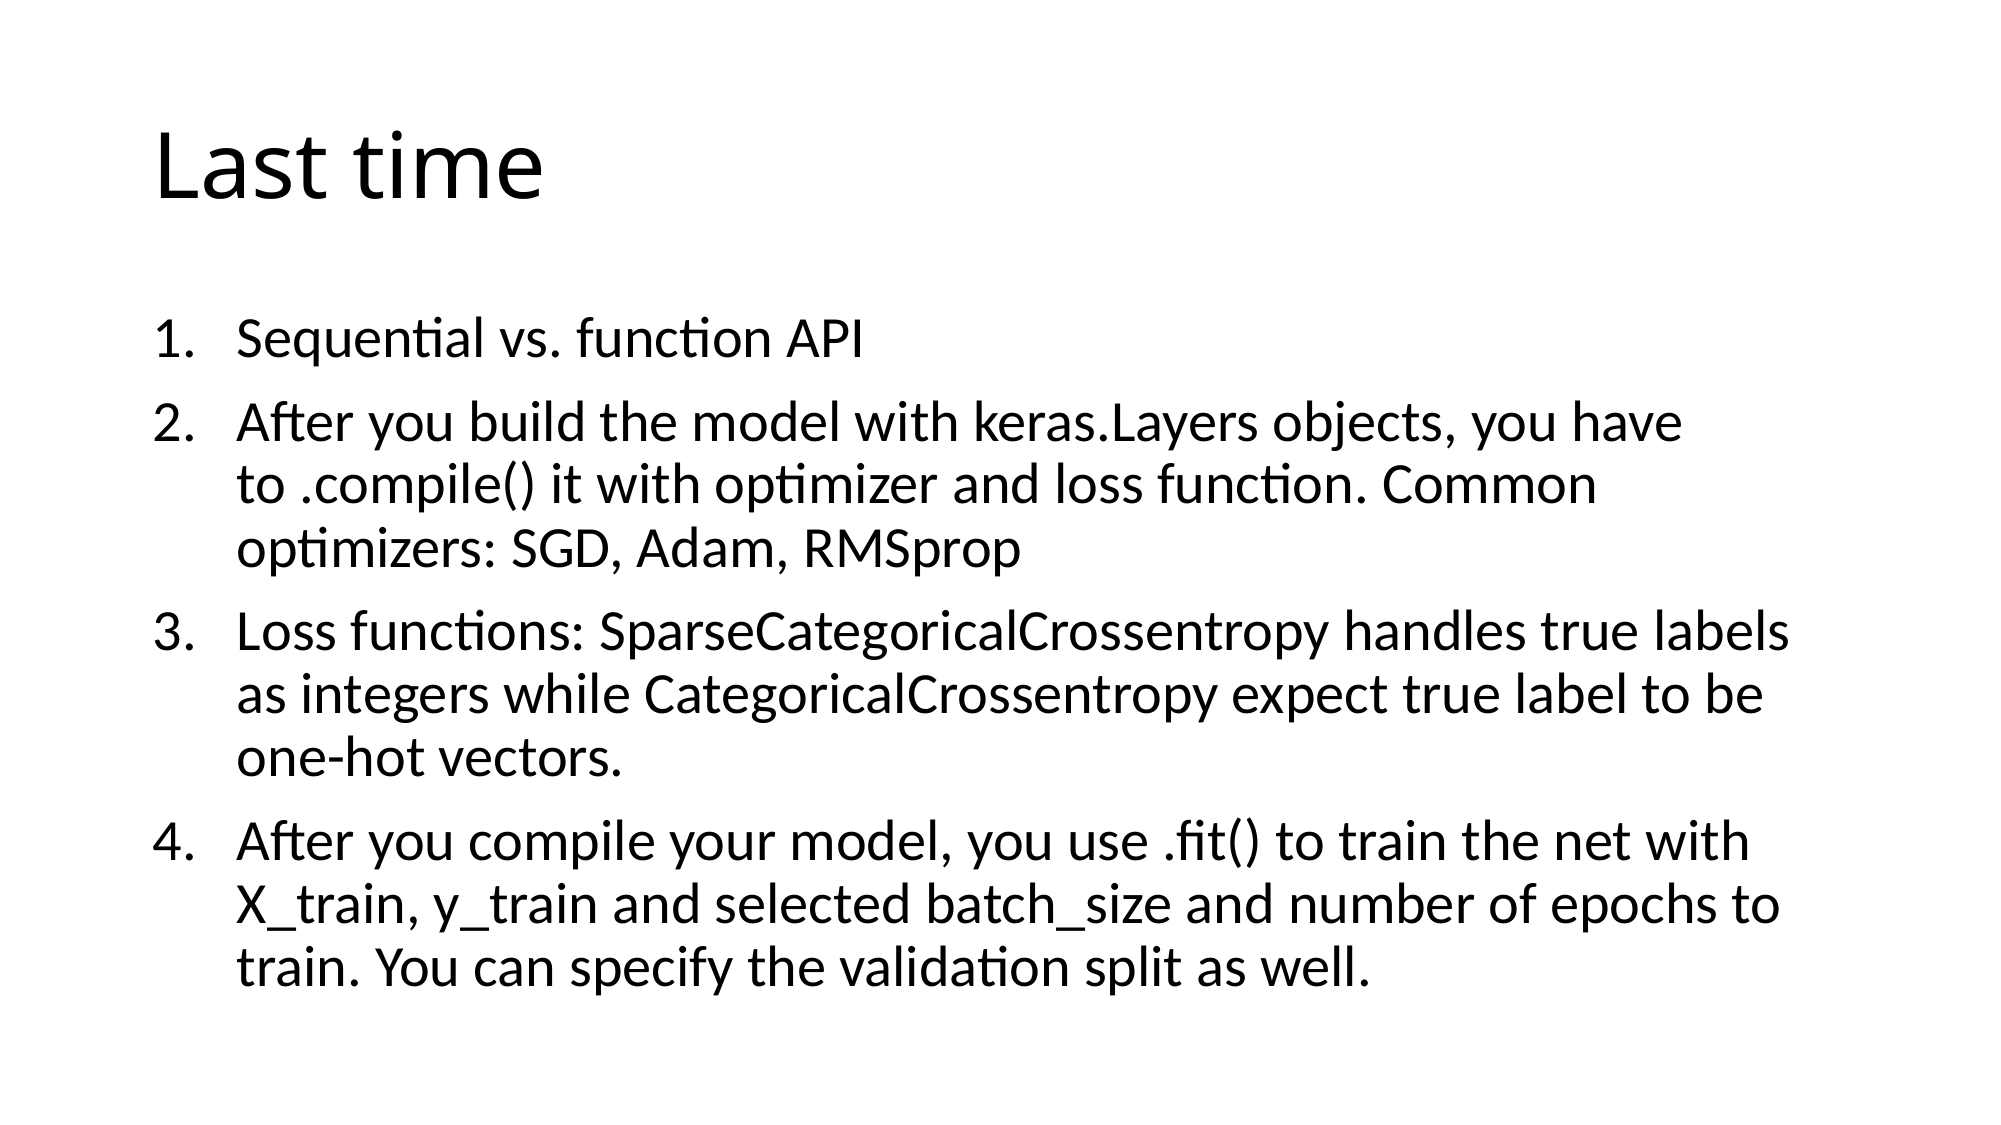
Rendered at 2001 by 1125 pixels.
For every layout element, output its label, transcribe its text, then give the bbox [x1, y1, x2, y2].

title Last time [137, 59, 1863, 278]
list Sequential vs. function API After you build the model with keras.Layers objects, you have to .compile() it with optimizer and loss function. Common optimizers: SGD, Adam, RMSprop Loss functions: SparseCategoricalCrossentropy handles true labels as integers while CategoricalCrossentropy expect true label to be one-hot vectors. After you compile your model, you use .fit() to train the net with X_train, y_train and selected batch_size and number of epochs to train. You can specify the validation split as well. [137, 299, 1863, 1014]
